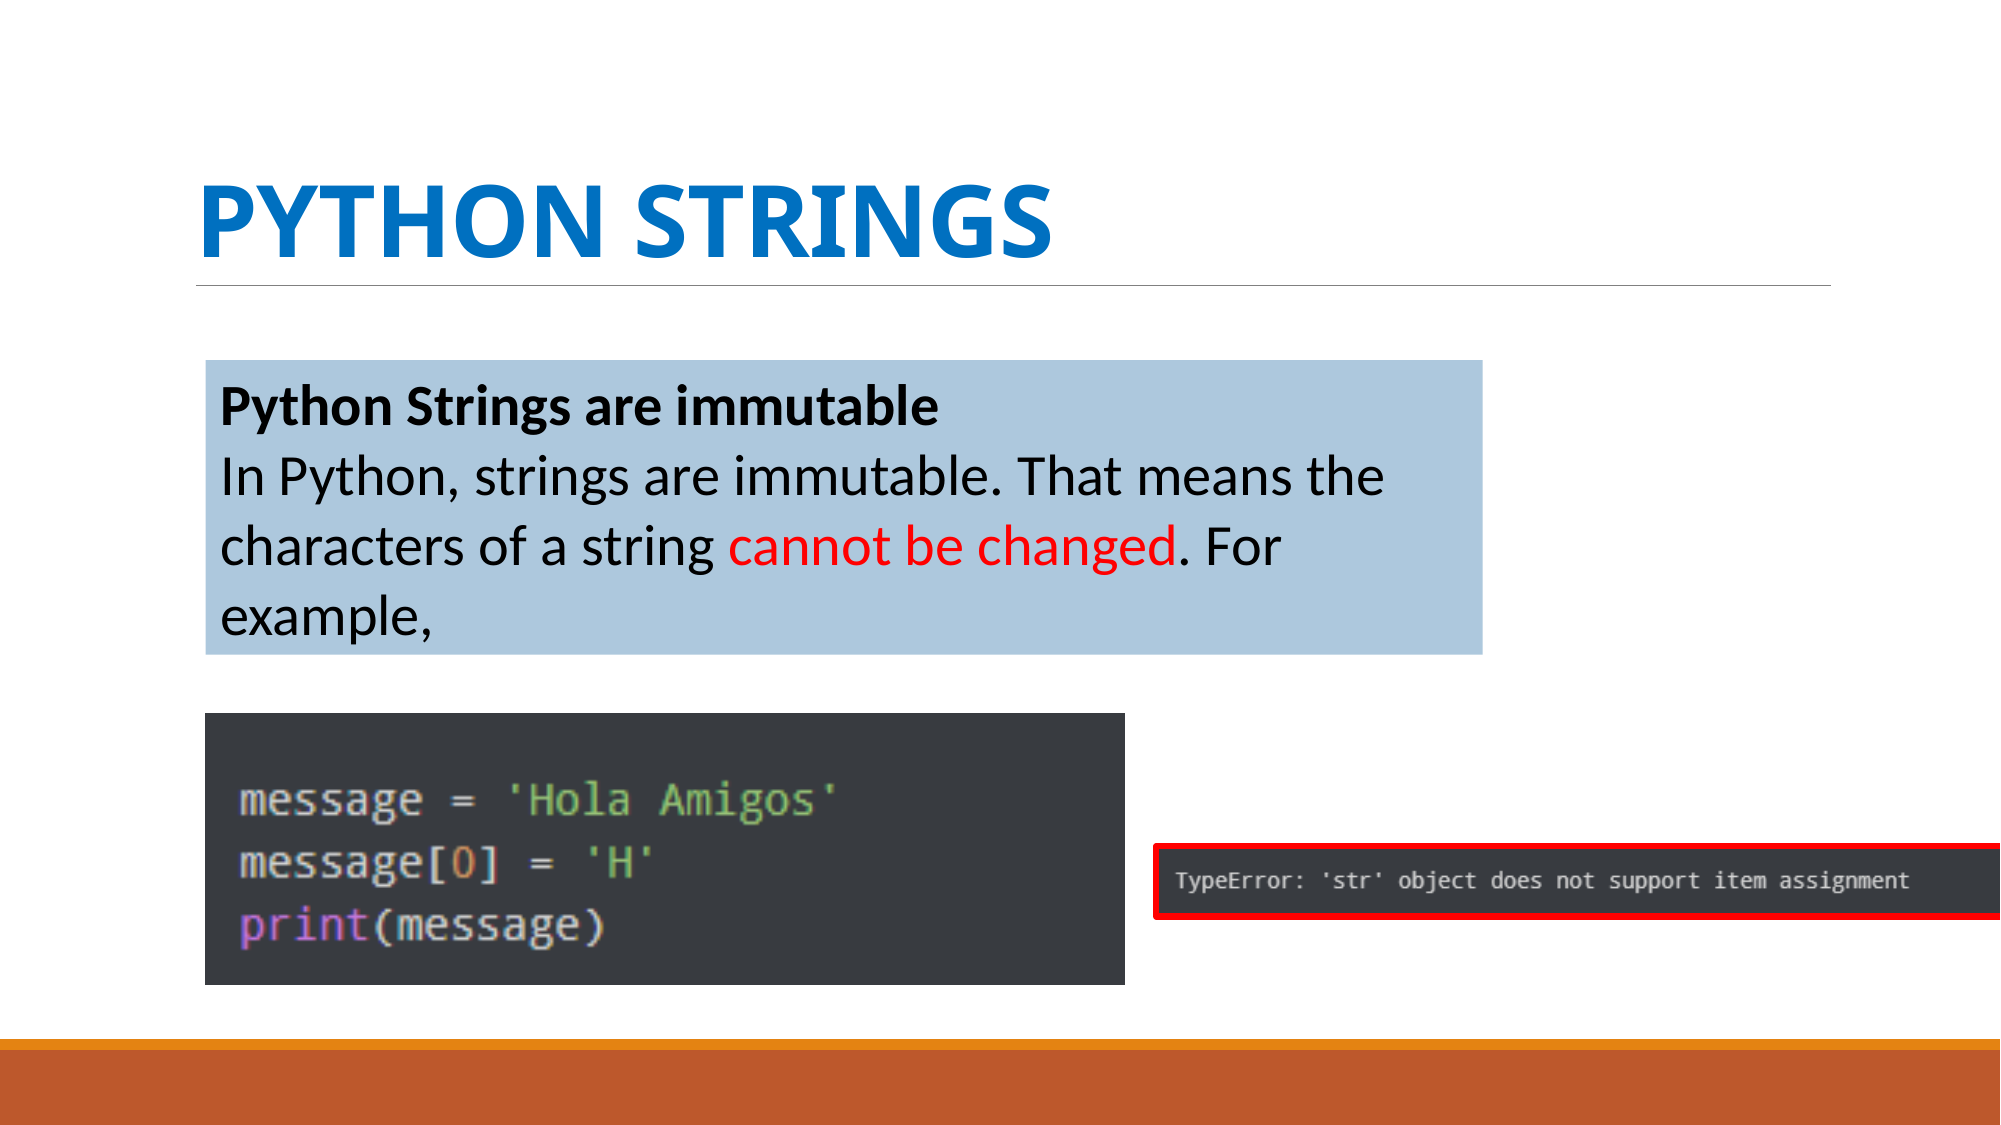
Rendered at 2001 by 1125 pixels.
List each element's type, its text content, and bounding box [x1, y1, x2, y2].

text_box Python Strings are immutable In Python, strings are immutable. That means the characters of a string cannot be changed. For example, [205, 360, 1483, 655]
picture [1158, 848, 2000, 914]
picture [205, 713, 1126, 986]
title PYTHON STRINGS [180, 47, 1830, 285]
